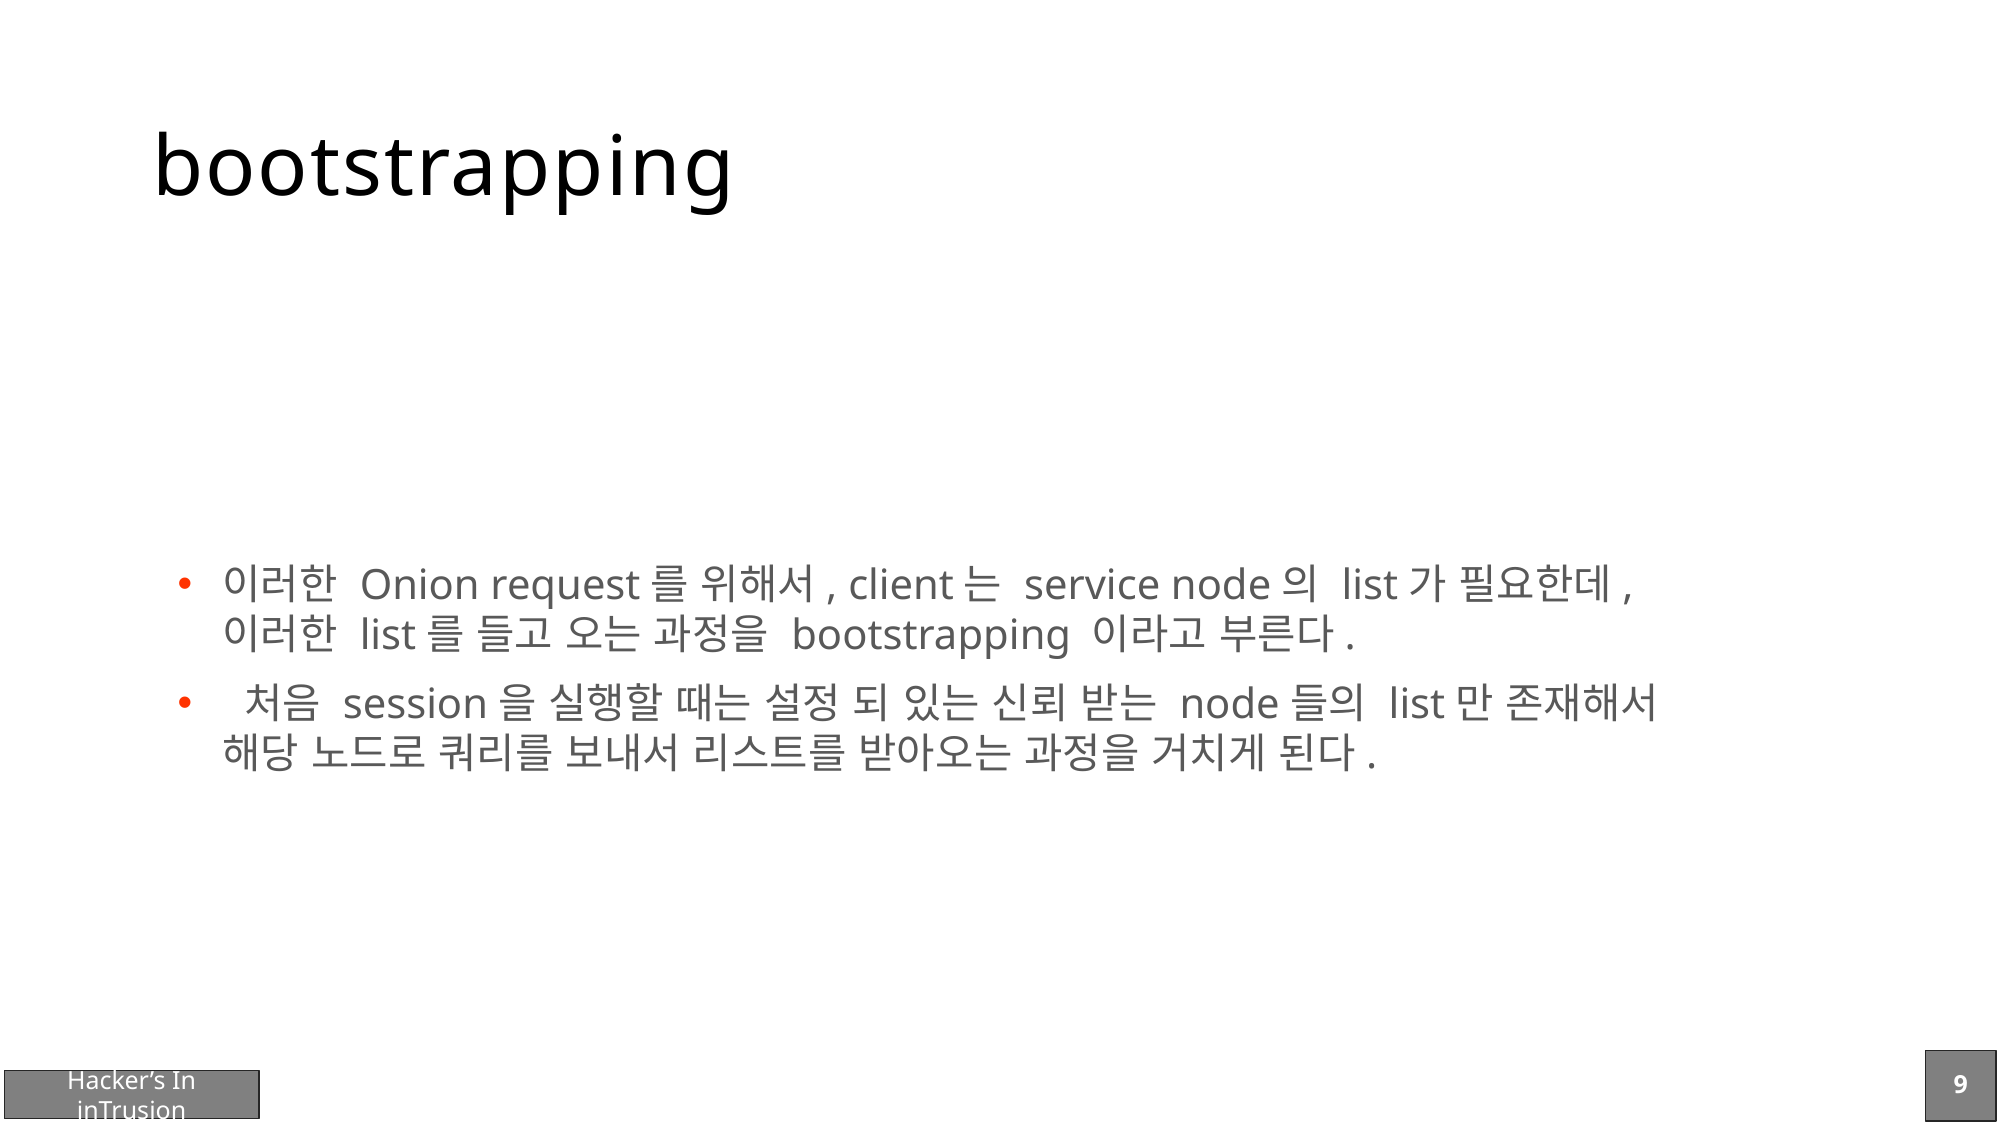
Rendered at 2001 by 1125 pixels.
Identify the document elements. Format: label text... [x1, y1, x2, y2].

title bootstrapping [137, 59, 1863, 278]
footer Hacker’s In inTrusion [4, 1070, 260, 1119]
slide_number 9 [1925, 1050, 1997, 1122]
text_box [137, 294, 1700, 1060]
text_box 이러한 Onion request를 위해서, client는 service node의 list가 필요한데, 이러한 list를 들고 오는 과정을 bootstrapping 이라고 부른다. 처음 session을 실행할 때는 설정 되 있는 신뢰 받는 node들의 list만 존재해서 해당 노드로 쿼리를 보내서 리스트를 받아오는 과정을 거치게 된다. [162, 319, 1725, 1085]
